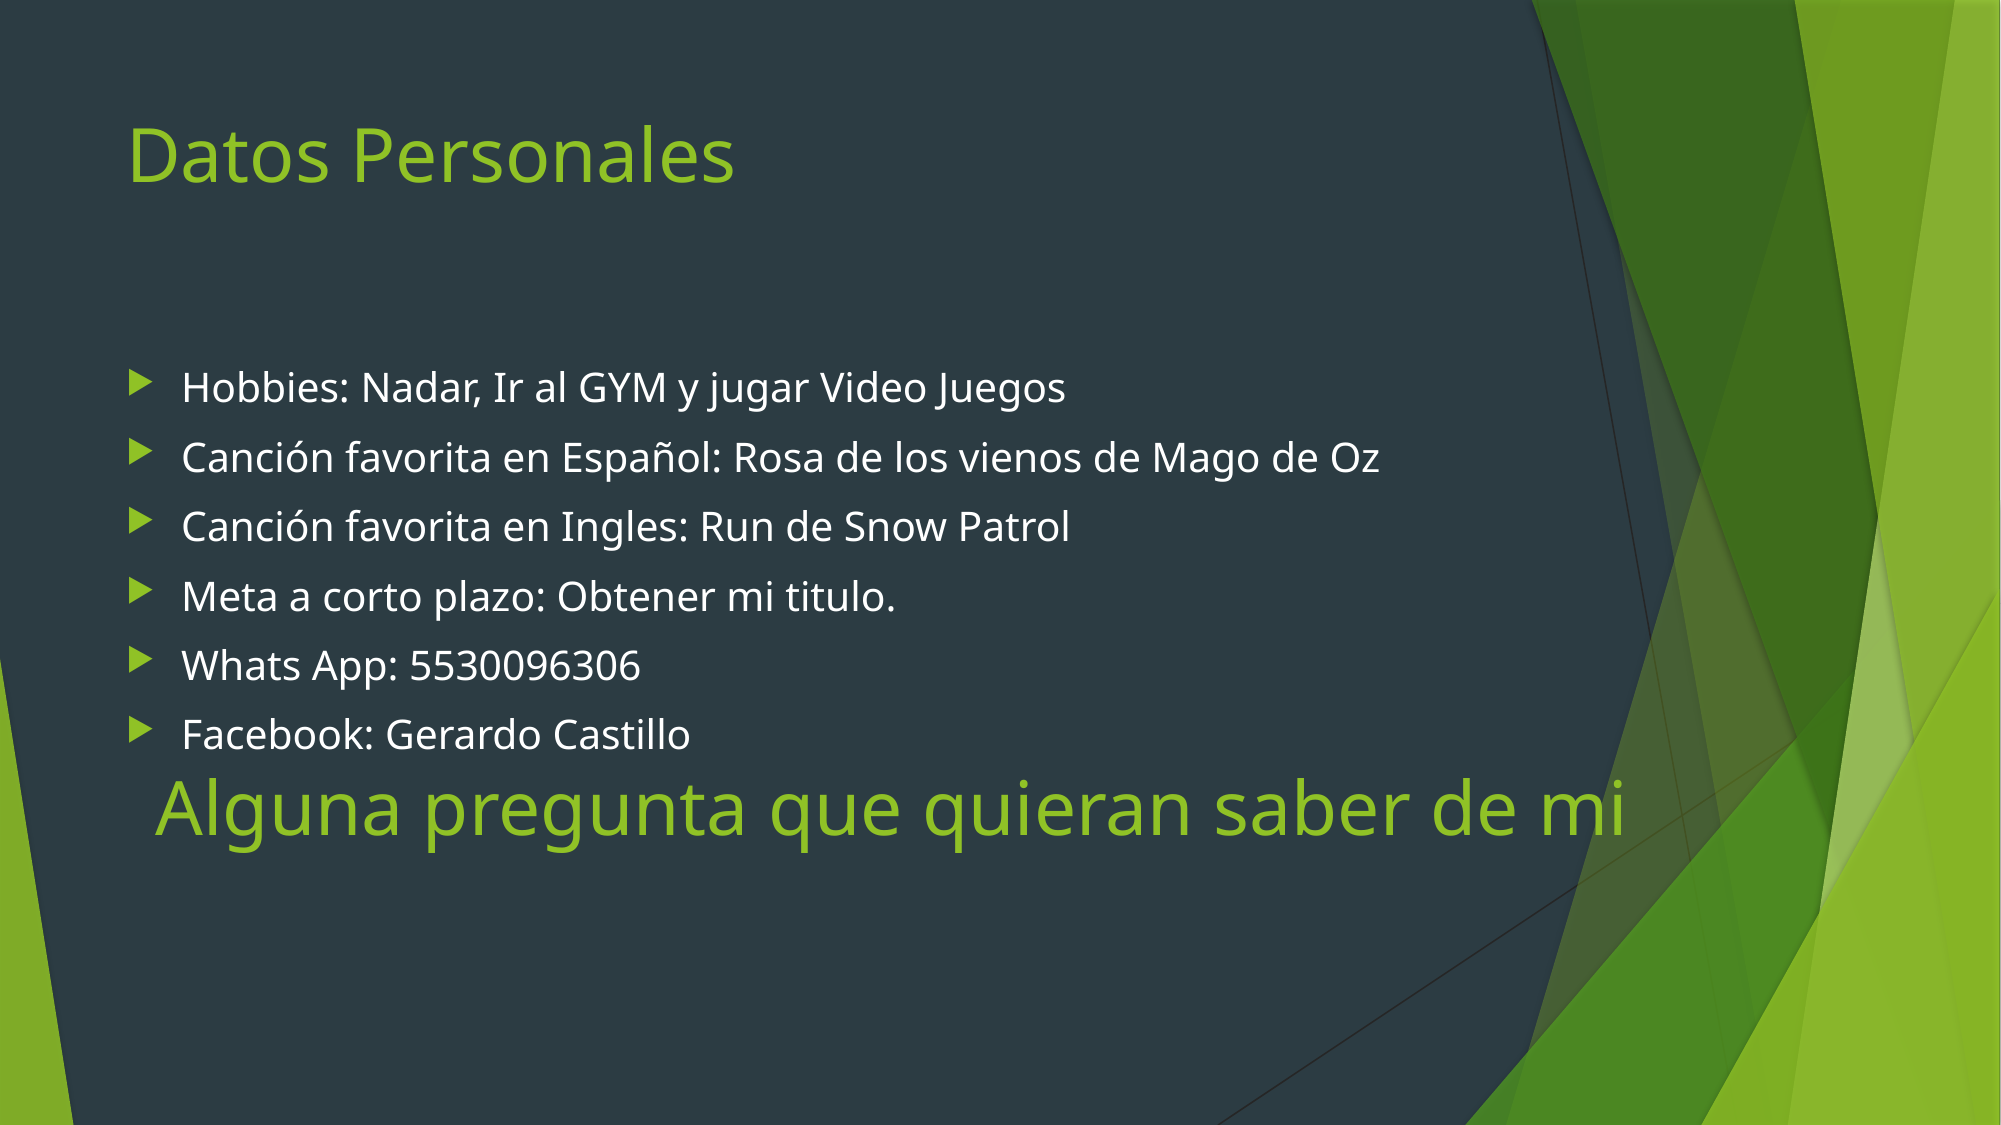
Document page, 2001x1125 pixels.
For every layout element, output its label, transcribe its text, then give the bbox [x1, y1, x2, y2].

title Datos Personales [111, 99, 1522, 317]
list Hobbies: Nadar, Ir al GYM y jugar Video Juegos Canción favorita en Español: Rosa de los vienos de Mago de Oz Canción favorita en Ingles: Run de Snow Patrol Meta a corto plazo: Obtener mi titulo. Whats App: 5530096306 Facebook: Gerardo Castillo [111, 354, 1522, 769]
text_box Alguna pregunta que quieran saber de mi [140, 752, 1678, 970]
